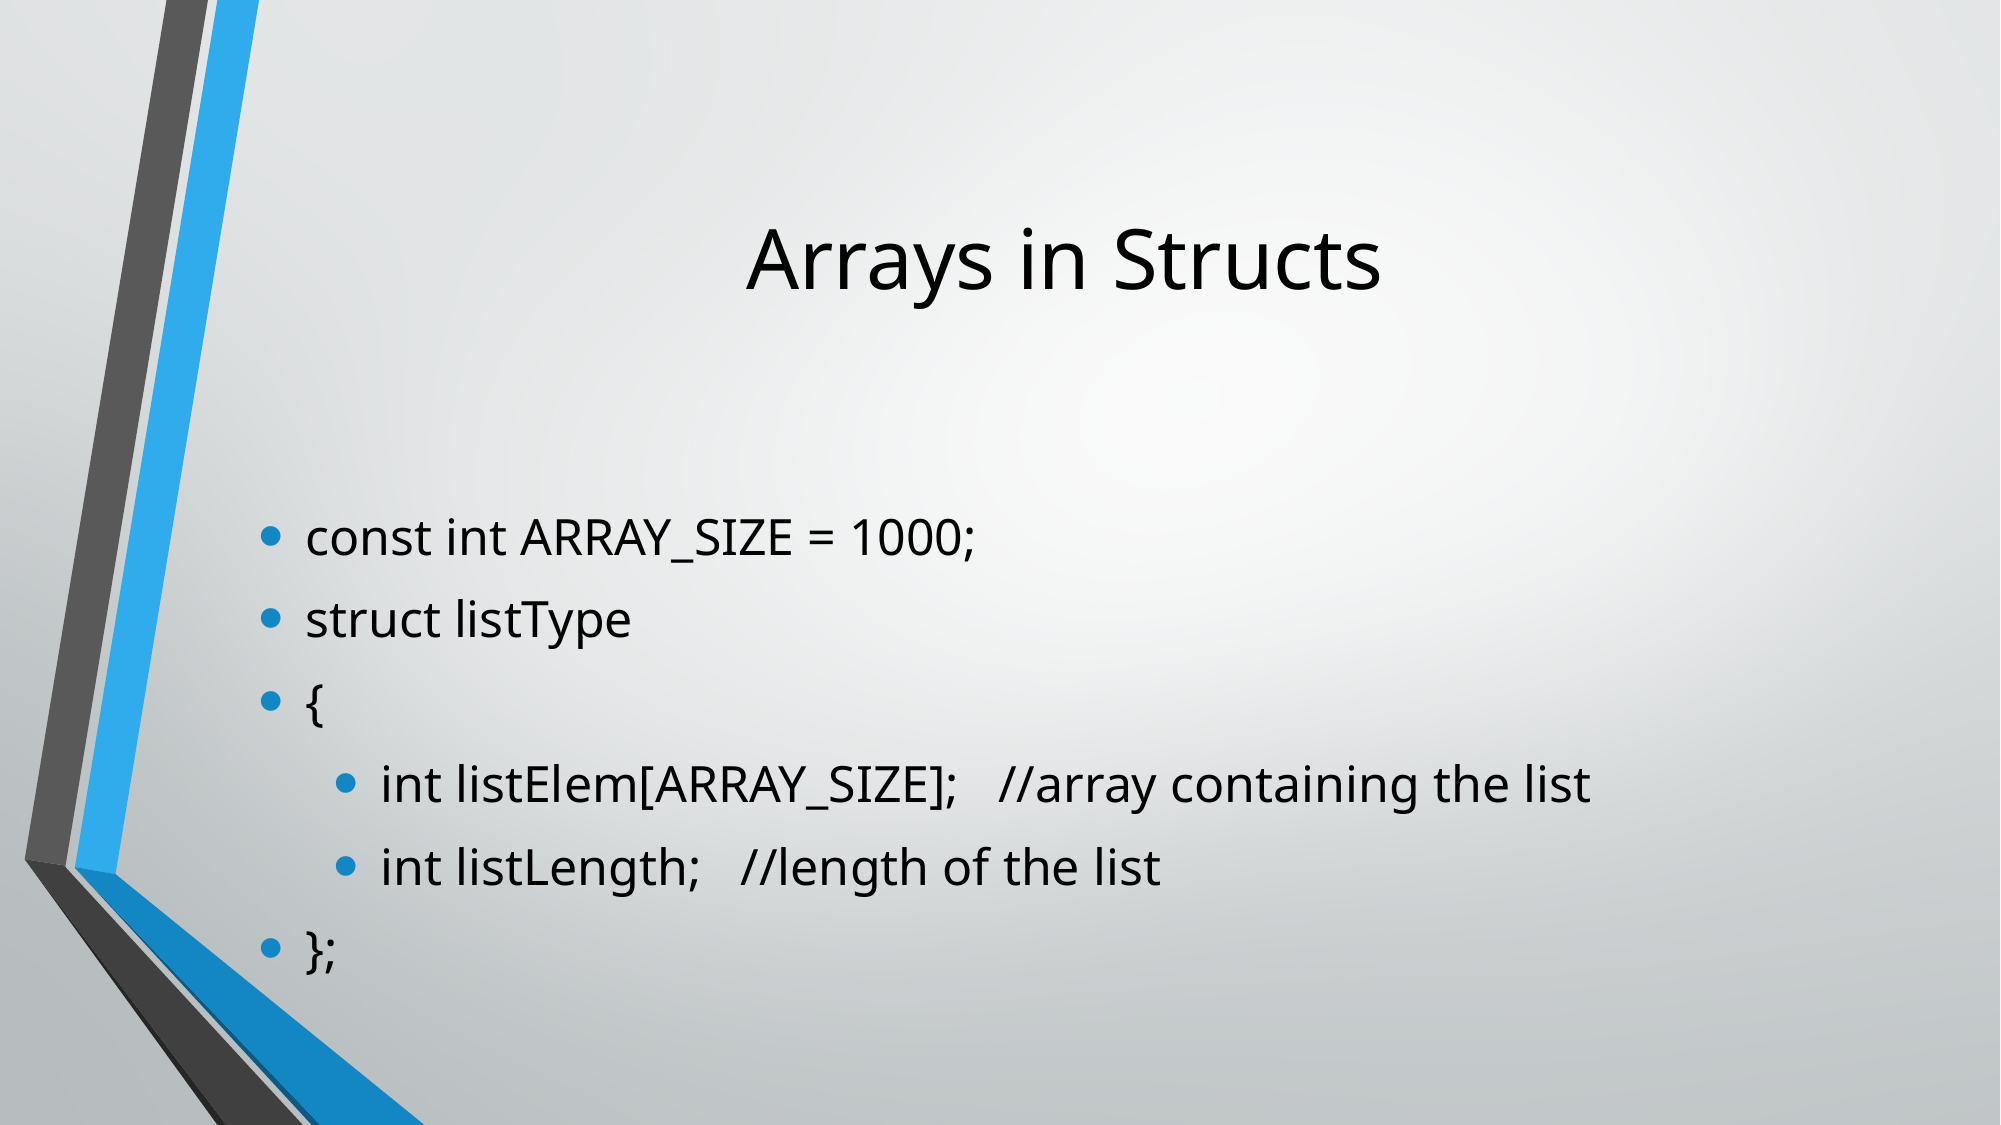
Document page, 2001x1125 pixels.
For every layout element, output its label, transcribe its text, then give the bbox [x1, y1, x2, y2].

title Arrays in Structs [243, 112, 1887, 400]
list const int ARRAY_SIZE = 1000; struct listType { int listElem[ARRAY_SIZE]; //array containing the list int listLength; //length of the list }; [243, 437, 1887, 1046]
